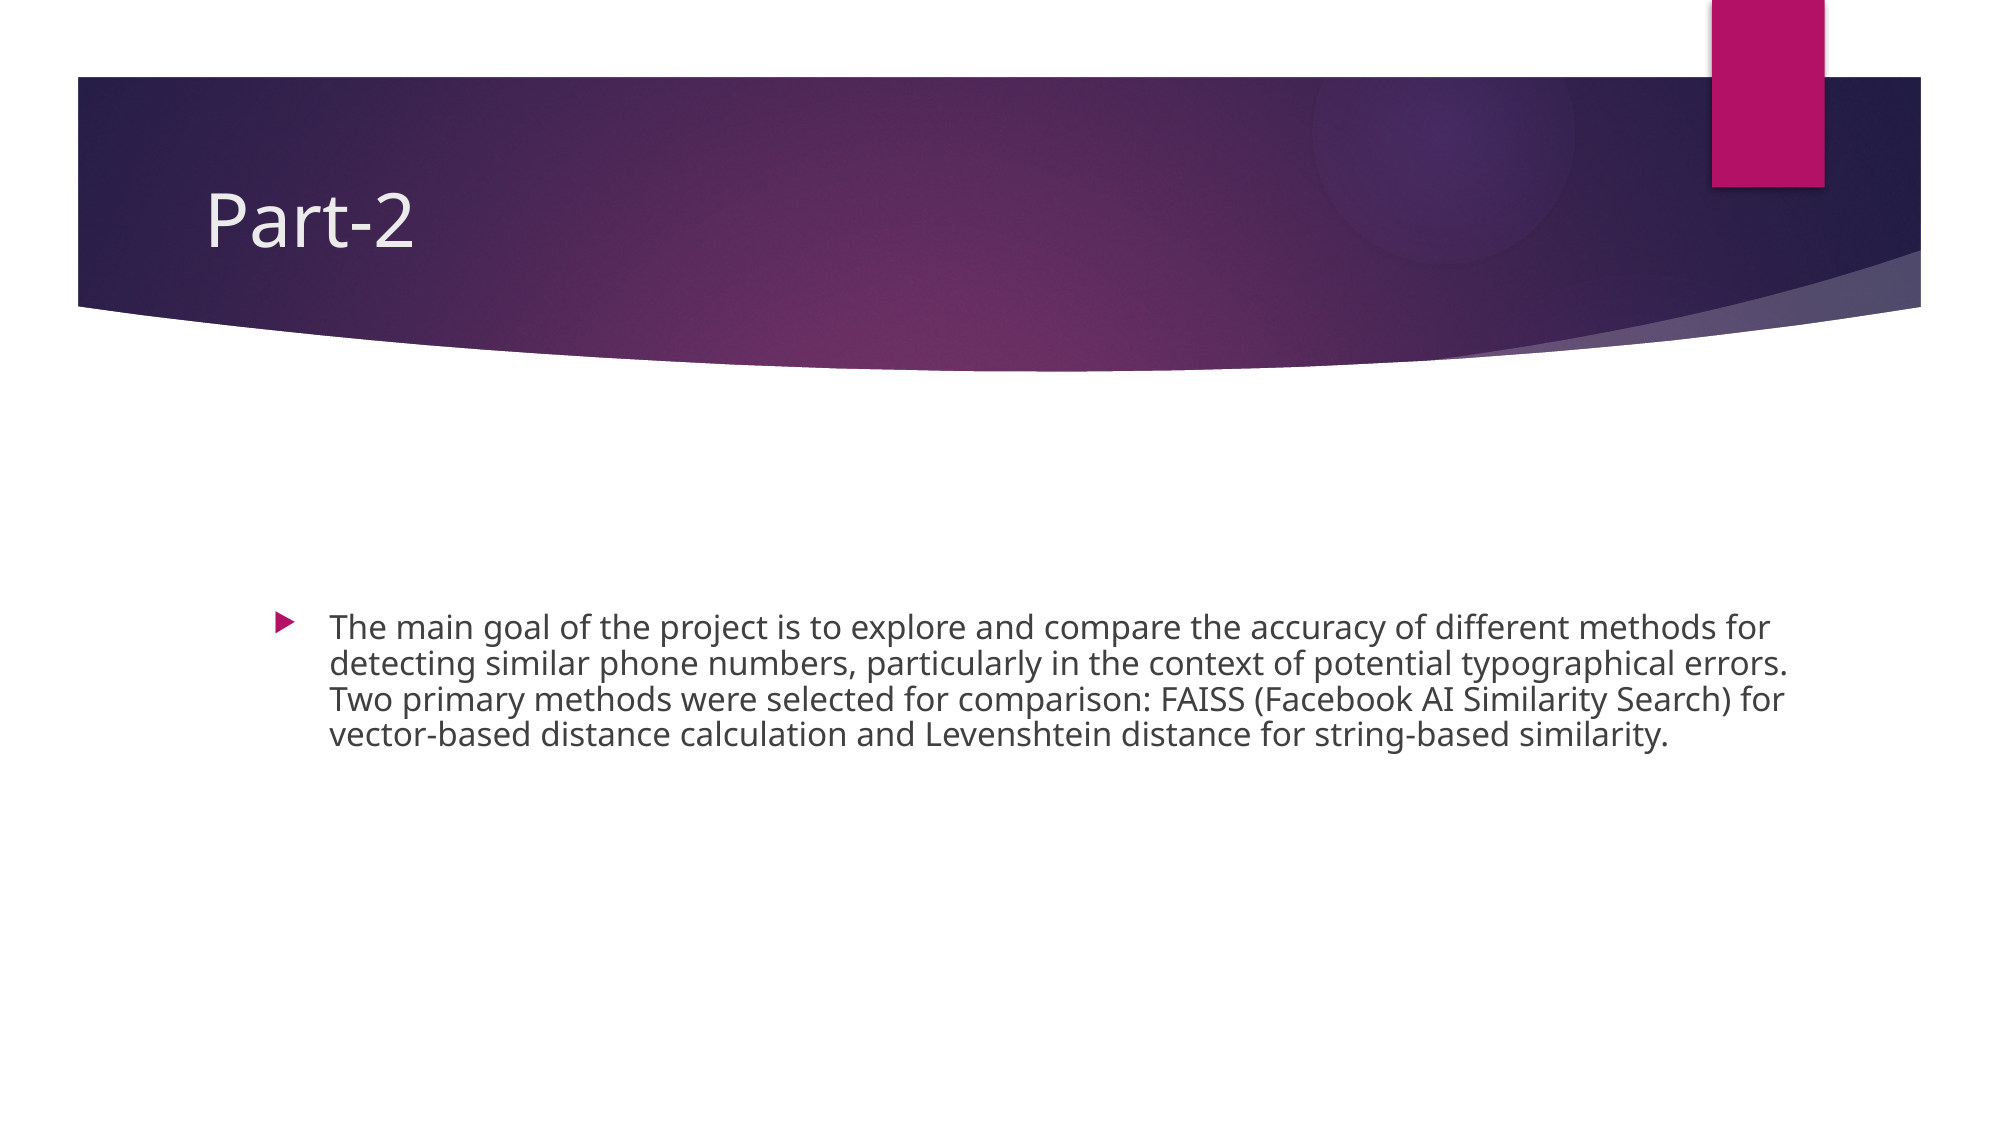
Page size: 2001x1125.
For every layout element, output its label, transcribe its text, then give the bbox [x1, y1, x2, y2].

list The main goal of the project is to explore and compare the accuracy of different methods for detecting similar phone numbers, particularly in the context of potential typographical errors. Two primary methods were selected for comparison: FAISS (Facebook AI Similarity Search) for vector-based distance calculation and Levenshtein distance for string-based similarity. [258, 377, 1837, 988]
title Part-2 [189, 159, 1627, 276]
